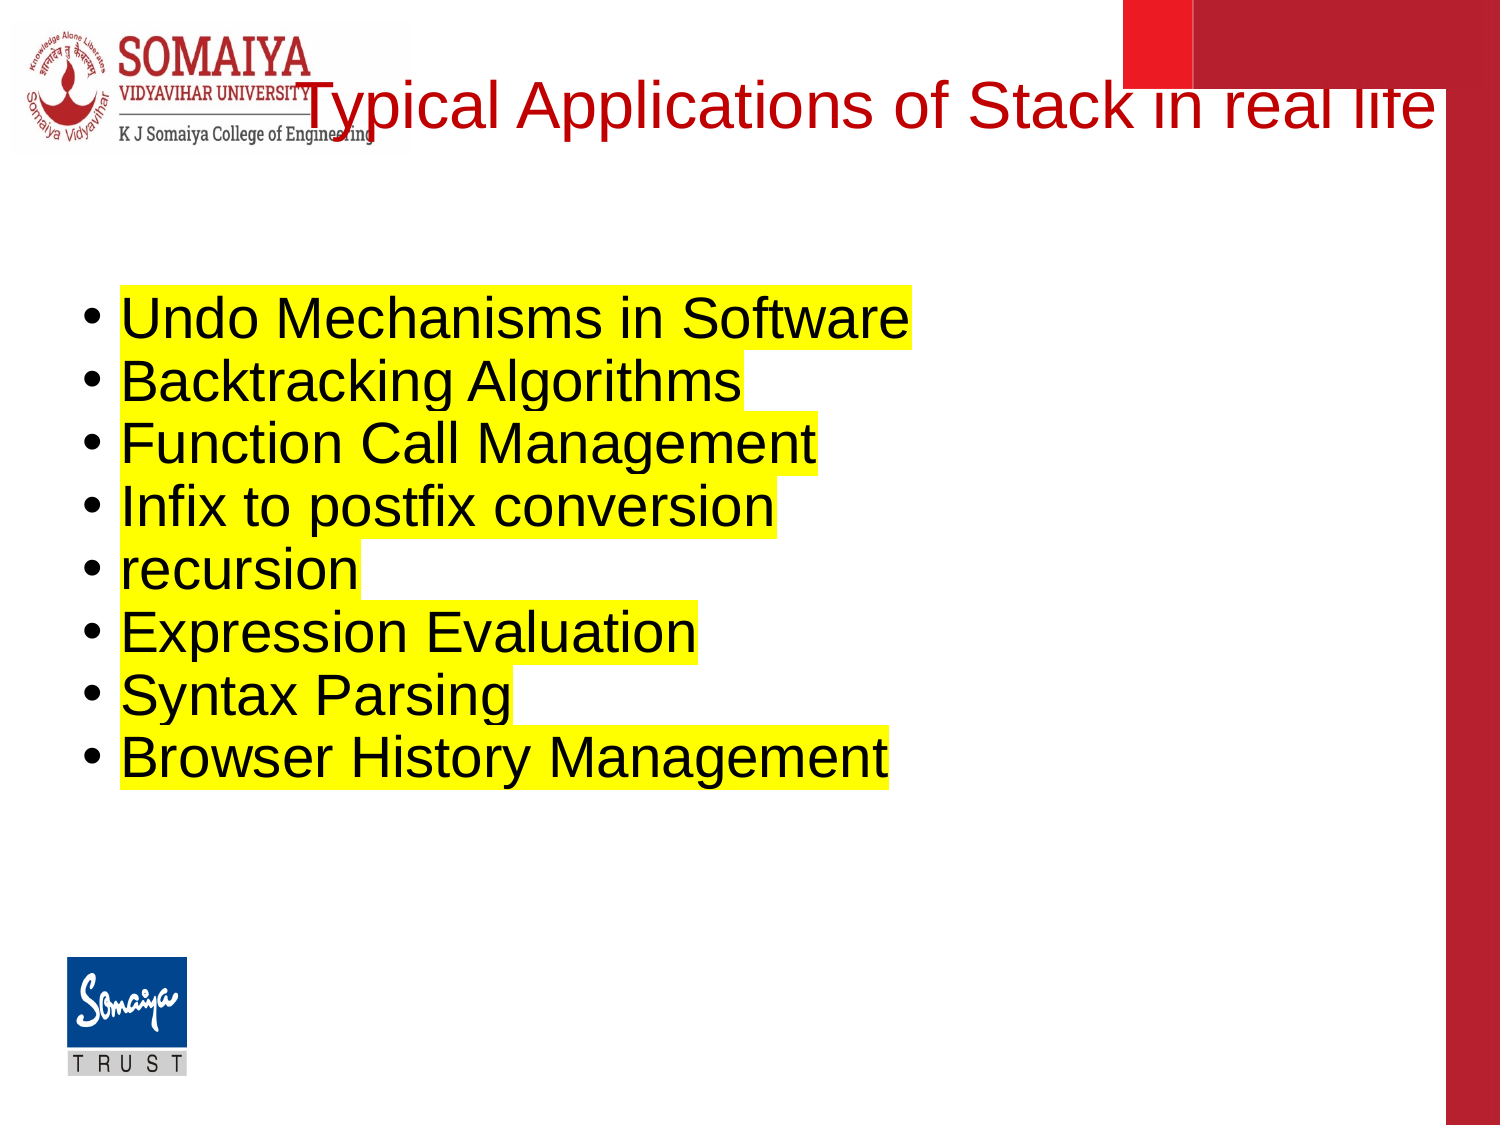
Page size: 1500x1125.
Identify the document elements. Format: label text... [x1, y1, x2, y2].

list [67, 957, 188, 1076]
text_box Undo Mechanisms in Software Backtracking Algorithms Function Call Management Infix to postfix conversion recursion Expression Evaluation Syntax Parsing Browser History Management [67, 280, 1337, 1017]
picture [11, 21, 412, 156]
title Typical Applications of Stack in real life [1388, 89, 1440, 157]
picture [1123, 0, 1500, 1125]
title Typical Applications of Stack in real life [416, 47, 1285, 157]
